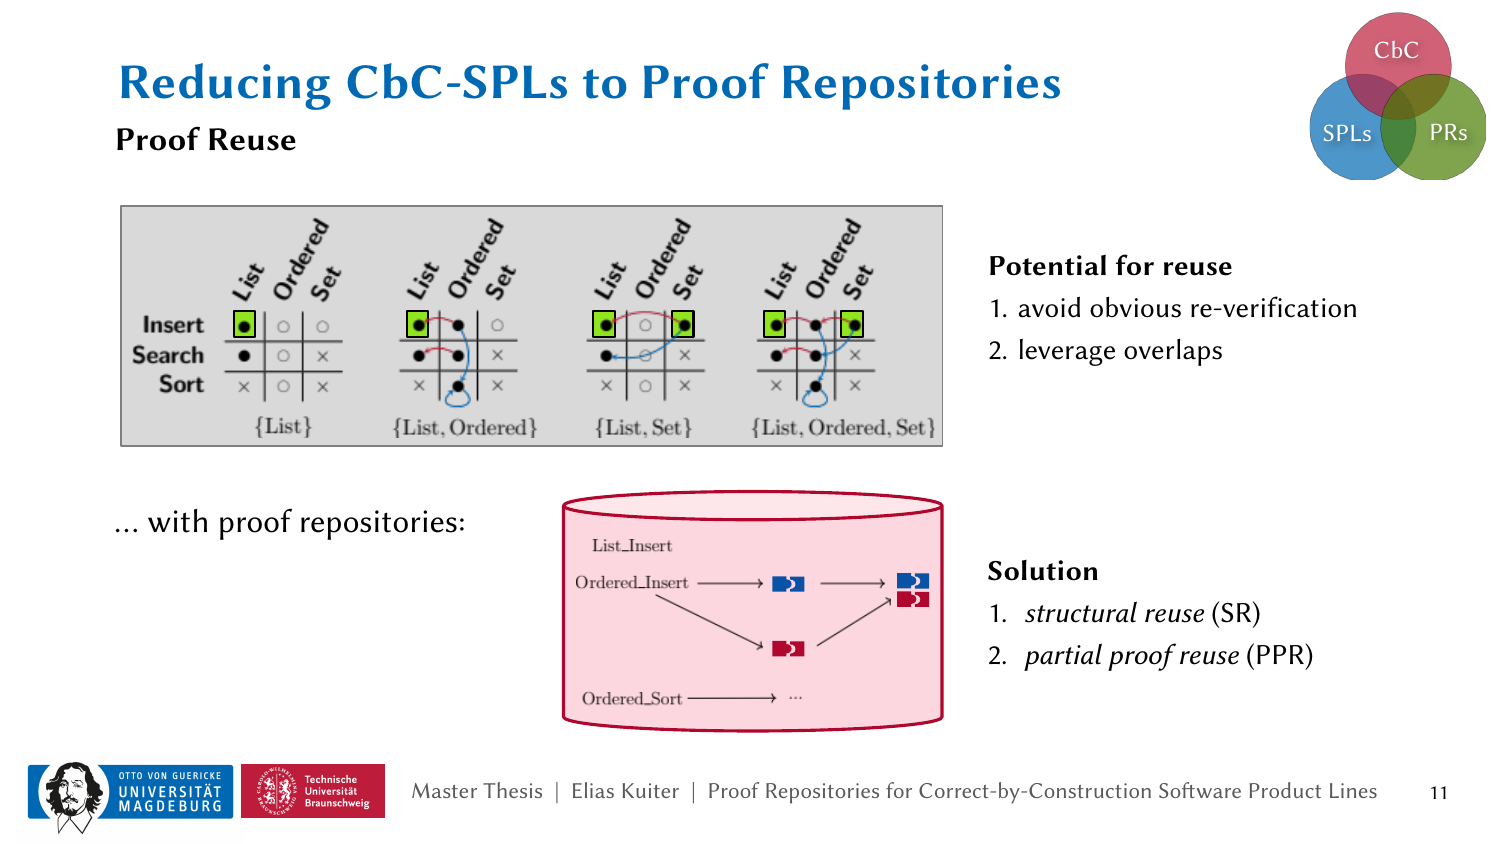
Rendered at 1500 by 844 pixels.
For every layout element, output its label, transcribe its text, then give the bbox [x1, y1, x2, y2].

text_box Proof Reuse [100, 110, 313, 165]
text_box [1307, 12, 1487, 180]
text_box Solution structural reuse (SR) partial proof reuse (PPR) [972, 537, 1392, 678]
text_box 11 [1413, 770, 1464, 811]
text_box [120, 205, 943, 447]
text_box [563, 491, 943, 732]
text_box Potential for reuse avoid obvious re-verification leverage overlaps [973, 231, 1393, 373]
picture [17, 751, 385, 844]
text_box ... with proof repositories: [99, 491, 481, 547]
text_box Reducing CbC-SPLs to Proof Repositories [102, 40, 1078, 116]
